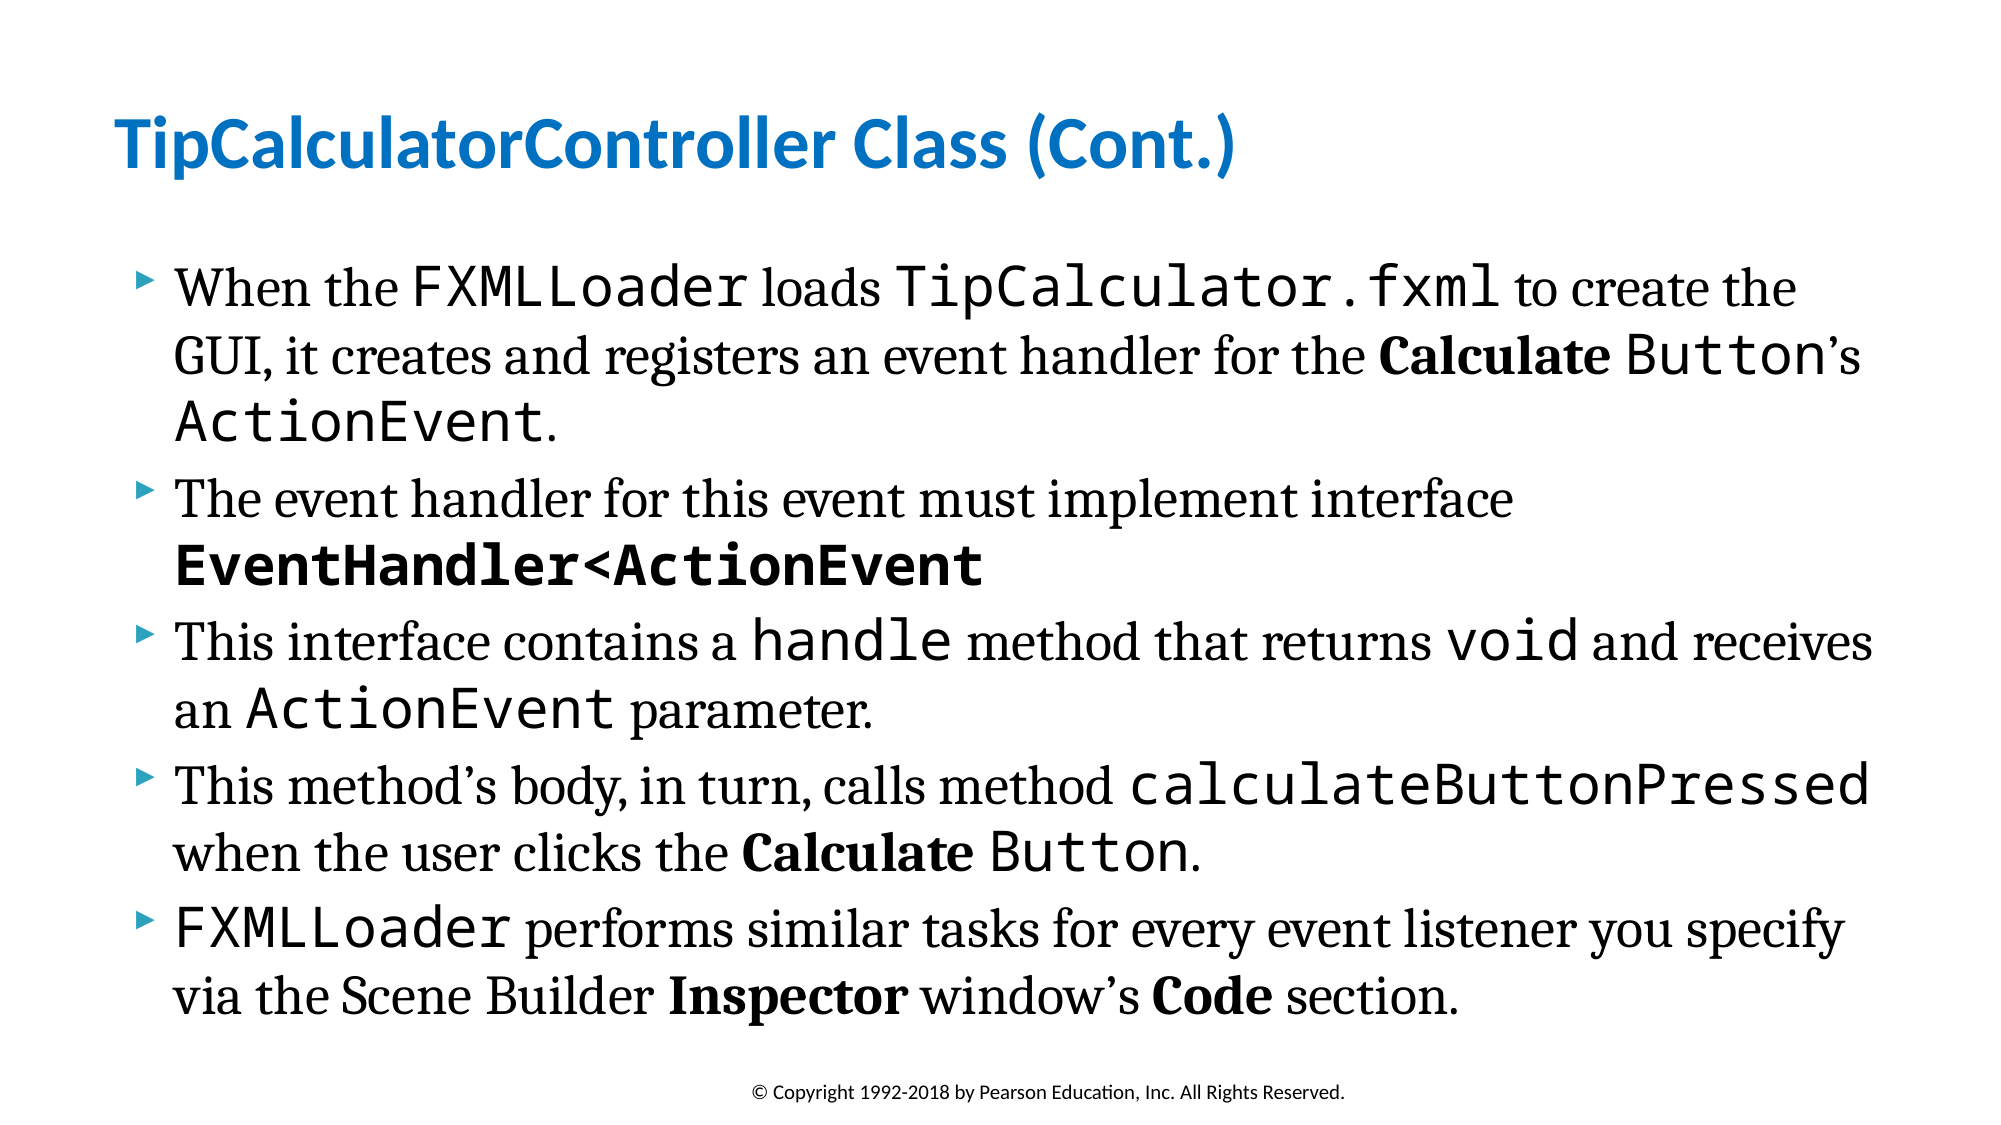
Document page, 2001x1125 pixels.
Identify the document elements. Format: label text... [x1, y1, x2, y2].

list When the FXMLLoader loads TipCalculator.fxml to create the GUI, it creates and registers an event handler for the Calculate Button’s ActionEvent. The event handler for this event must implement interface EventHandler<ActionEvent This interface contains a handle method that returns void and receives an ActionEvent parameter. This method’s body, in turn, calls method calculateButtonPressed when the user clicks the Calculate Button. FXMLLoader performs similar tasks for every event listener you specify via the Scene Builder Inspector window’s Code section. [99, 242, 1900, 986]
footer © Copyright 1992-2018 by Pearson Education, Inc. All Rights Reserved. [736, 1051, 1892, 1112]
title TipCalculatorController Class (Cont.) [99, 45, 1900, 233]
